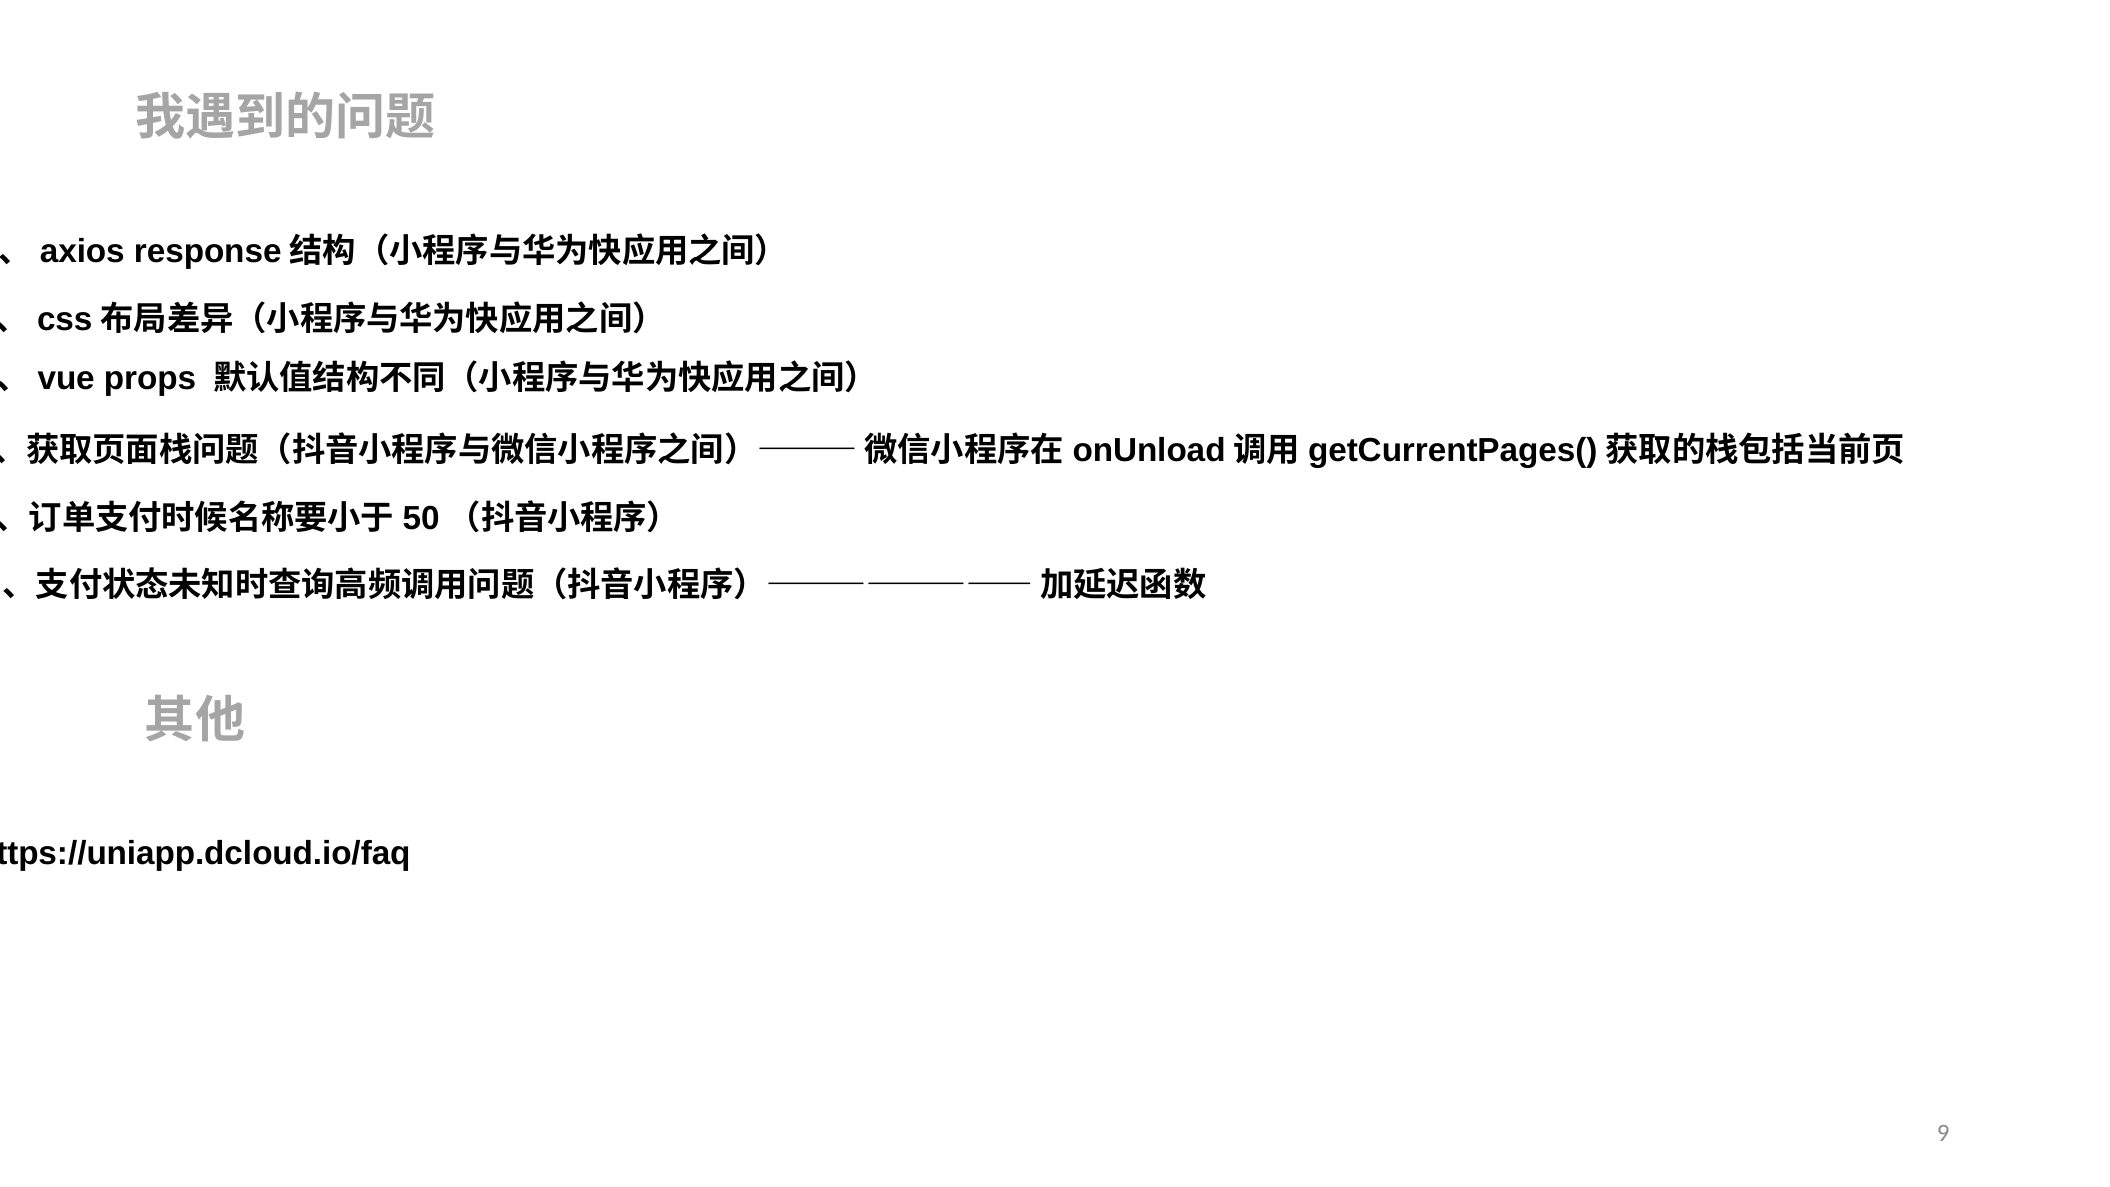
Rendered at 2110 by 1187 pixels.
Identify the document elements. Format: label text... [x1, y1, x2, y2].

text_box 6、支付状态未知时查询高频调用问题（抖音小程序）———————— 加延迟函数 [0, 563, 1508, 604]
text_box 4、获取页面栈问题（抖音小程序与微信小程序之间）——— 微信小程序在onUnload调用getCurrentPages()获取的栈包括当前页 [0, 427, 2110, 468]
text_box 2、css布局差异（小程序与华为快应用之间） [0, 297, 966, 338]
text_box https://uniapp.dcloud.io/faq [0, 831, 712, 872]
text_box 我遇到的问题 [135, 84, 596, 145]
slide_number 9 [1489, 1099, 1965, 1163]
text_box 其他 [145, 687, 606, 748]
text_box 3、vue props 默认值结构不同（小程序与华为快应用之间） [0, 356, 1179, 397]
text_box 5、订单支付时候名称要小于50（抖音小程序） [0, 495, 981, 536]
text_box 1、axios response结构（小程序与华为快应用之间） [0, 229, 1089, 270]
